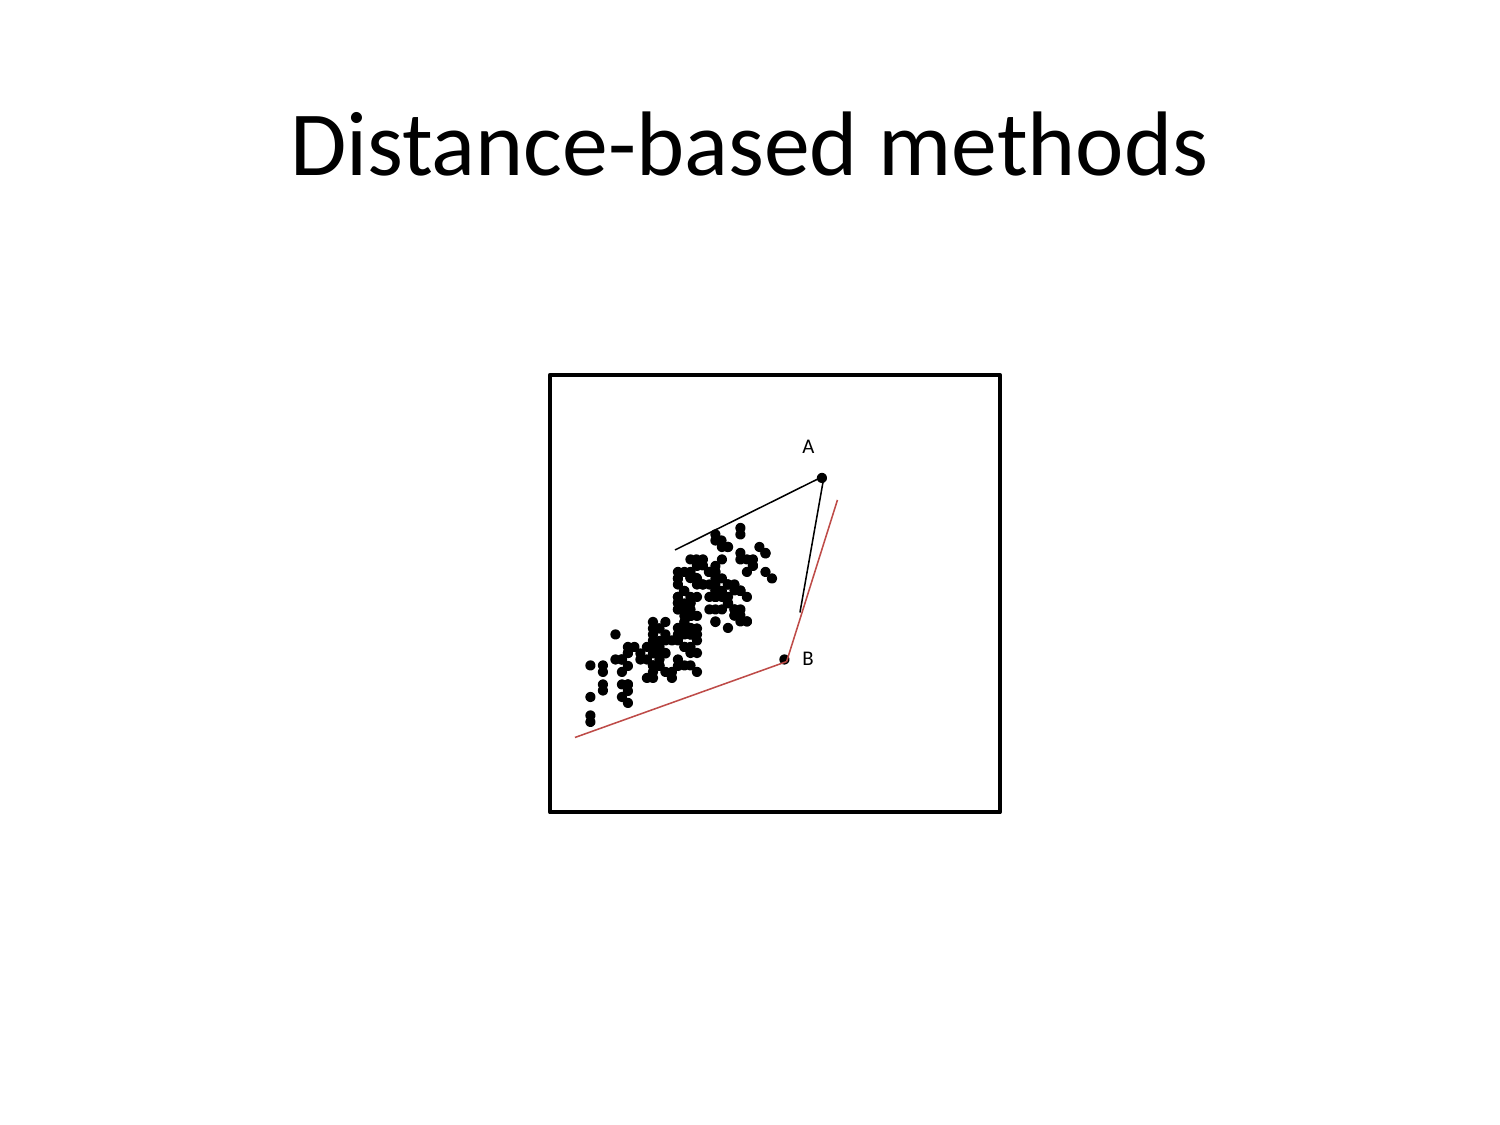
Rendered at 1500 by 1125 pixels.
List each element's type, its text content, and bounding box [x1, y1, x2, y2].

title Distance-based methods [75, 45, 1425, 233]
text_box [549, 374, 1001, 813]
